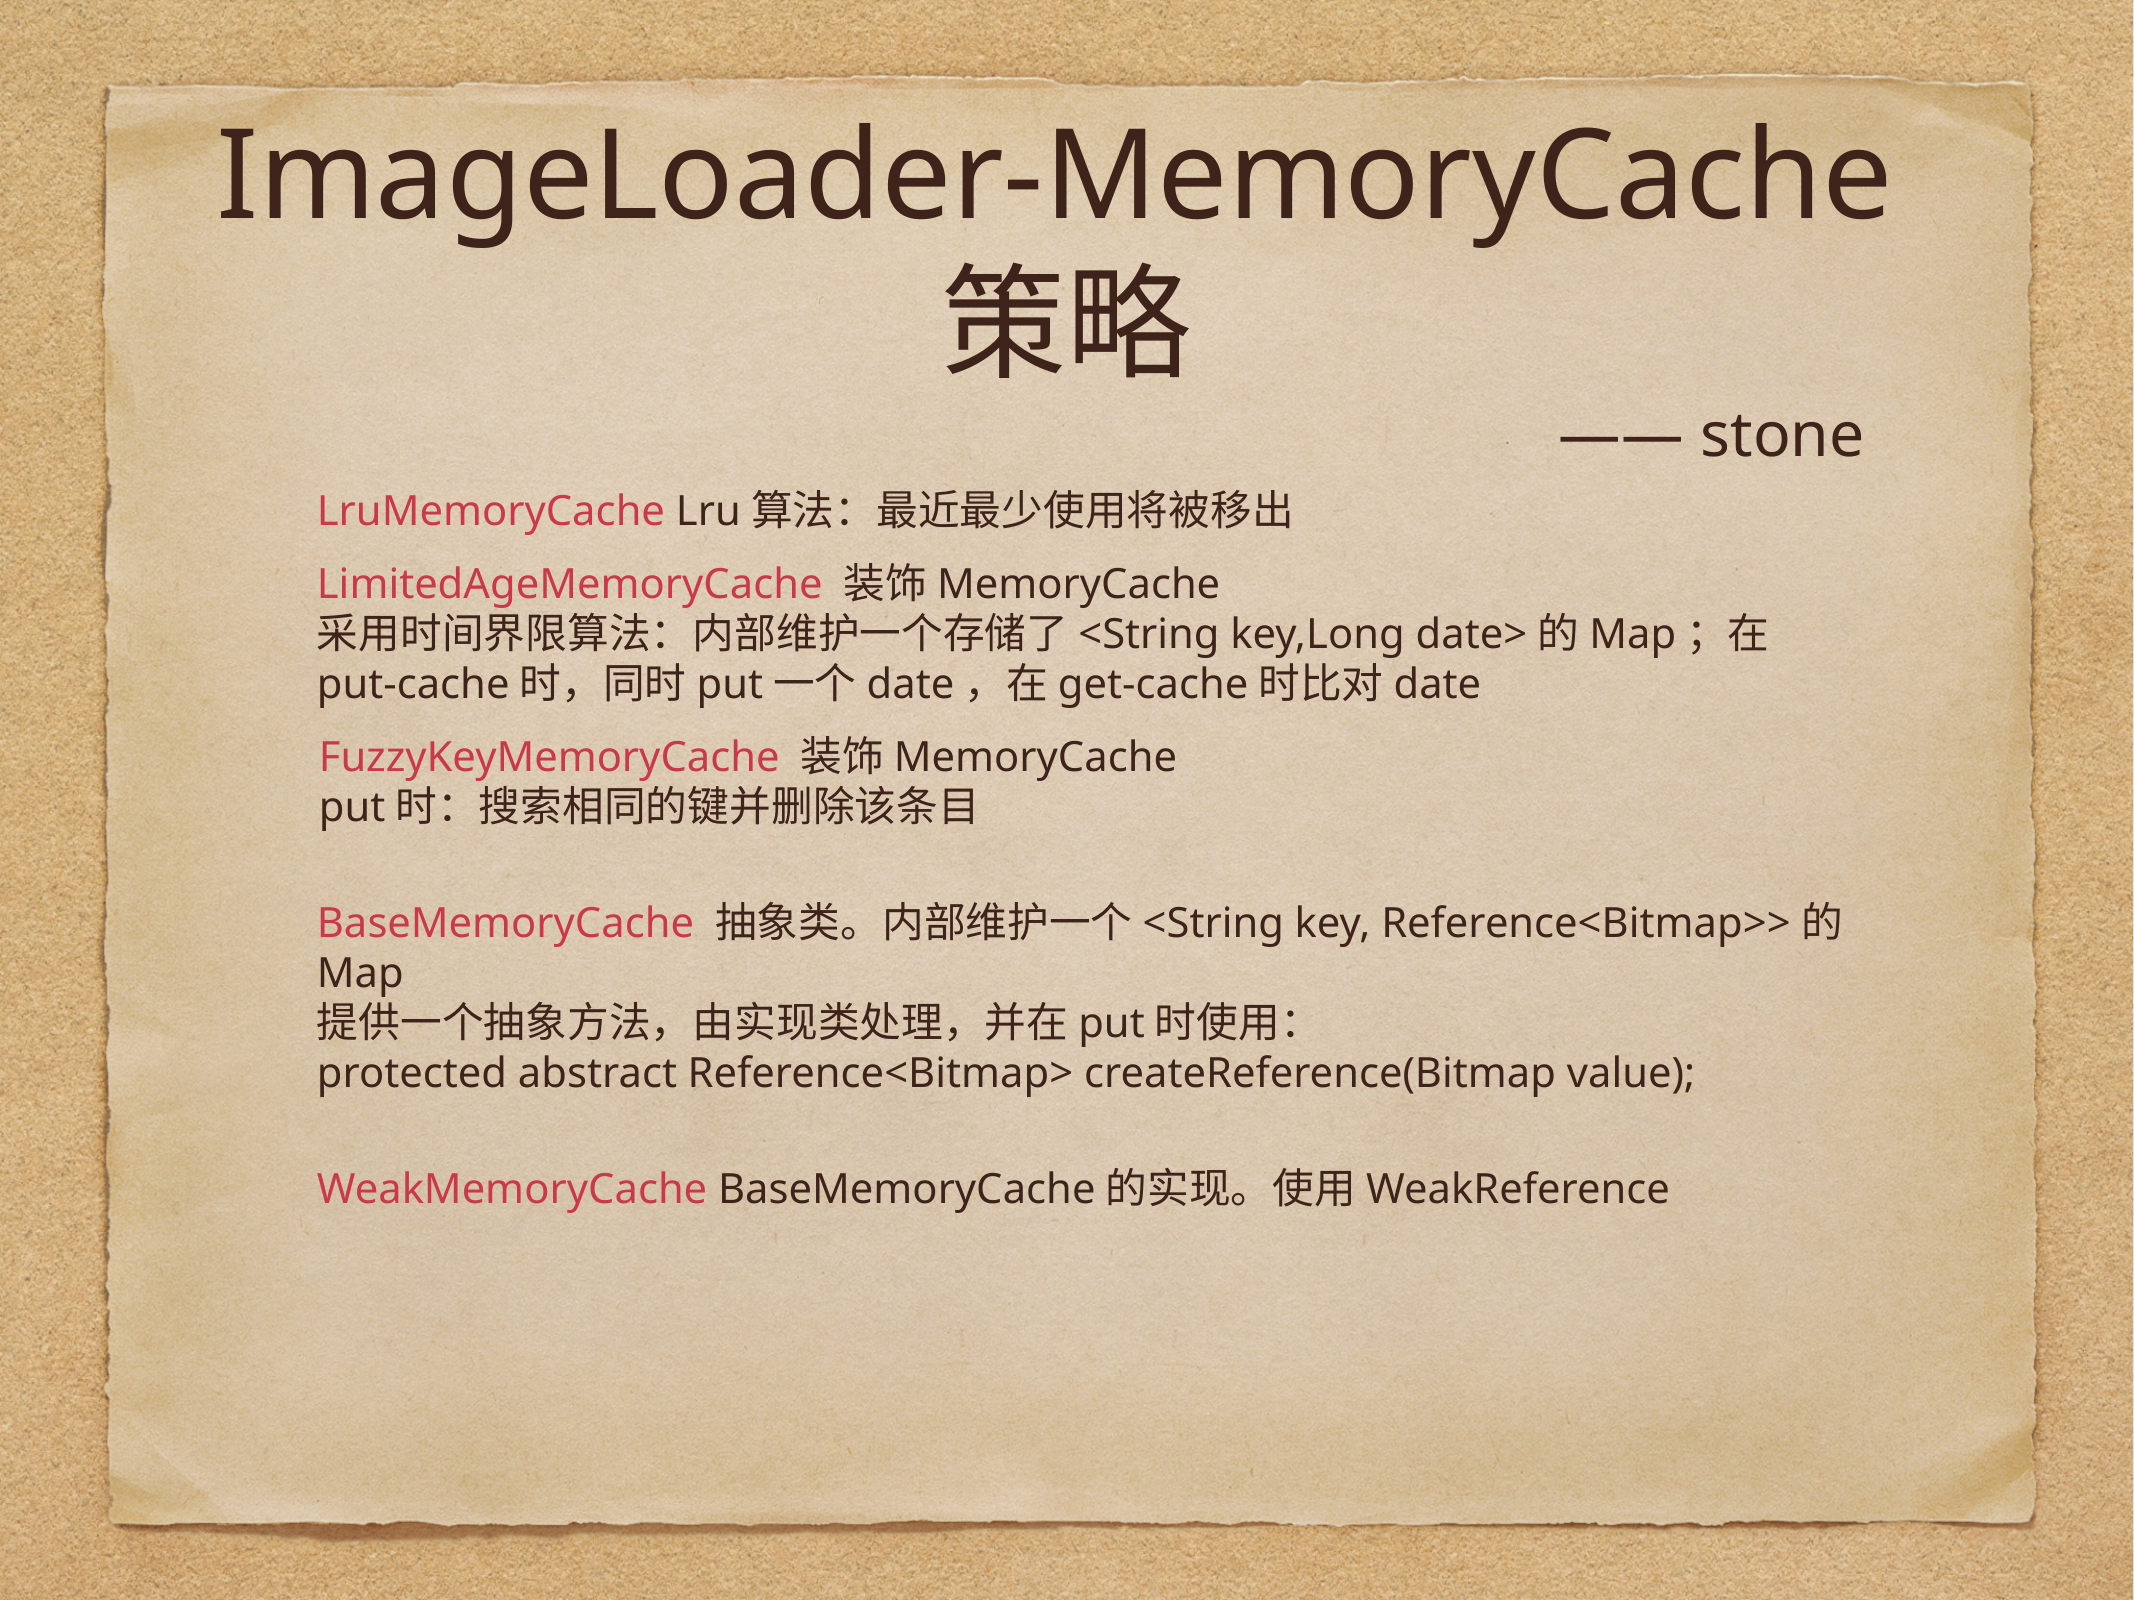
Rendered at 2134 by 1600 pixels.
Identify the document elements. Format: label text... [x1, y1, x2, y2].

text_box WeakMemoryCache BaseMemoryCache的实现。使用WeakReference [308, 1153, 1854, 1221]
picture [0, 0, 2134, 1600]
text_box FuzzyKeyMemoryCache 装饰MemoryCache put时：搜索相同的键并删除该条目 [310, 721, 1856, 839]
text_box LimitedAgeMemoryCache 装饰MemoryCache 采用时间界限算法：内部维护一个存储了<String key,Long date>的Map；在put-cache时，同时put一个date，在get-cache时比对date [308, 548, 1854, 716]
title ImageLoader-MemoryCache策略 —— stone [207, 89, 1926, 478]
text_box LruMemoryCache Lru算法：最近最少使用将被移出 [308, 474, 1854, 542]
text_box BaseMemoryCache 抽象类。内部维护一个<String key, Reference<Bitmap>>的Map 提供一个抽象方法，由实现类处理，并在put时使用： protected abstract Reference<Bitmap> createReference(Bitmap value); [308, 887, 1854, 1104]
